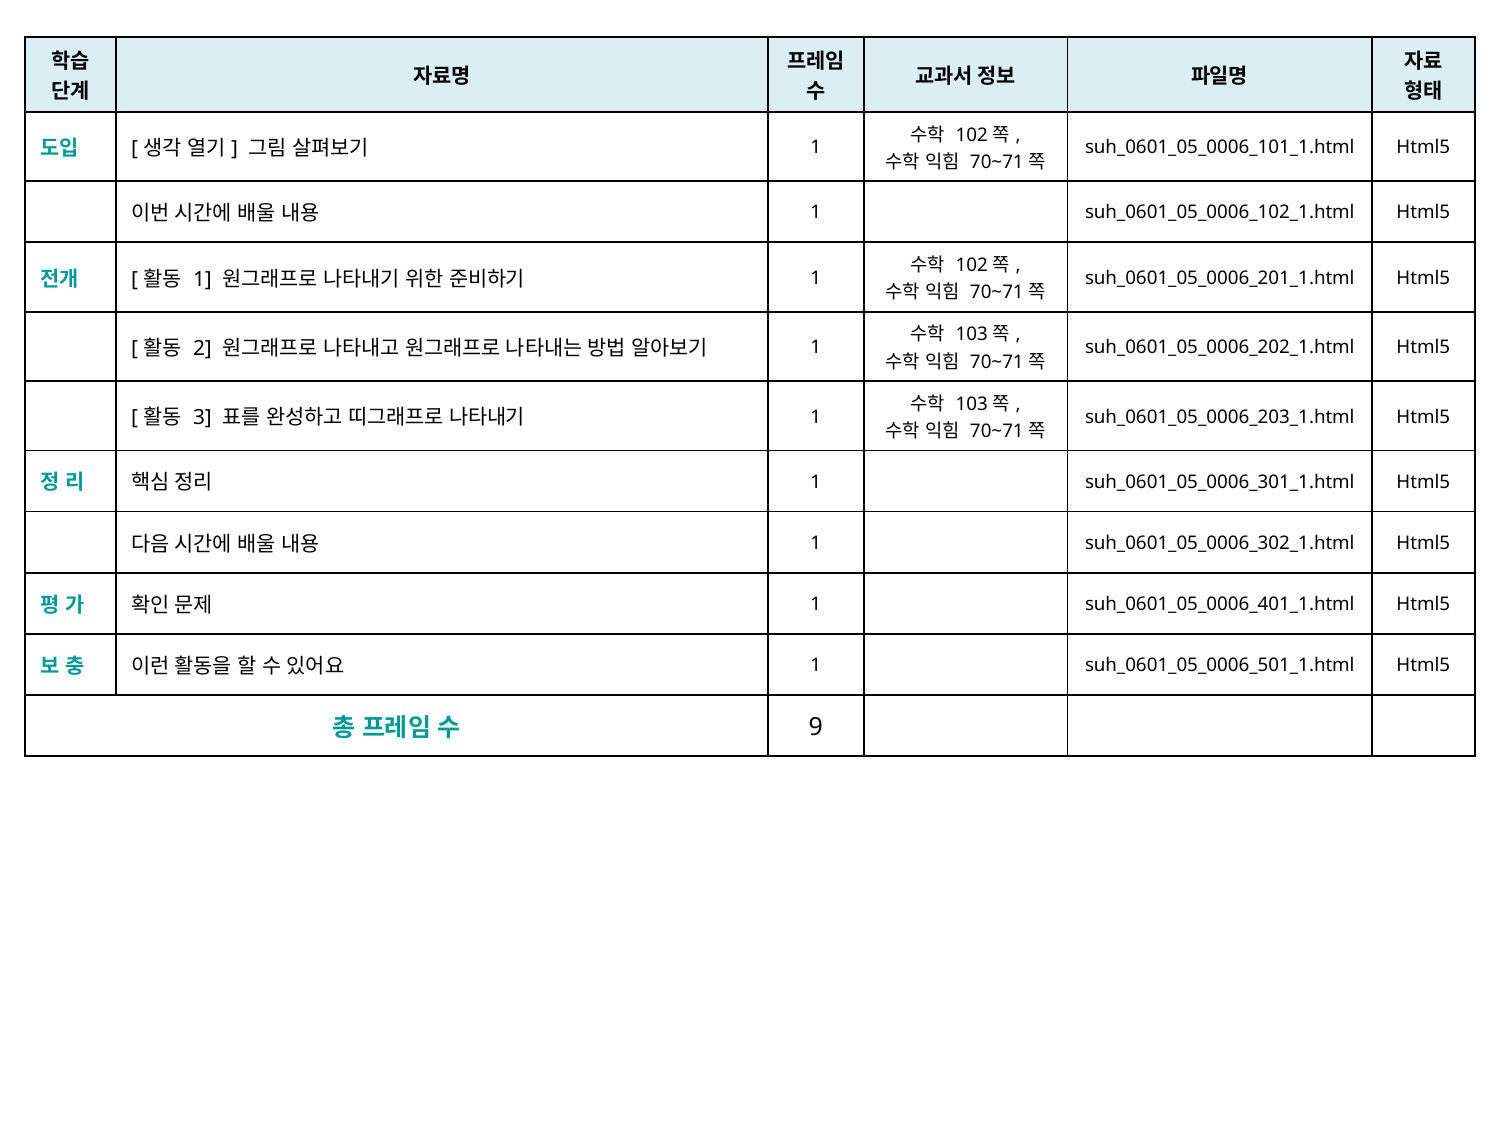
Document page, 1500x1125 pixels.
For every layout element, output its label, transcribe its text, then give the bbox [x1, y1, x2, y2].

table_cell Html5 [1373, 182, 1474, 241]
table_cell Html5 [1373, 382, 1474, 450]
table_cell 1 [769, 512, 863, 572]
table_cell [활동 1] 원그래프로 나타내기 위한 준비하기 [117, 243, 767, 311]
table_cell 1 [769, 451, 863, 511]
table_cell 다음 시간에 배울 내용 [117, 512, 767, 572]
table_cell 총 프레임 수 [26, 696, 767, 755]
table_cell [활동 3] 표를 완성하고 띠그래프로 나타내기 [117, 382, 767, 450]
table_header 학습 단계 [26, 38, 115, 111]
table_cell 수학 103쪽, 수학 익힘 70~71쪽 [865, 313, 1067, 380]
table_cell [865, 512, 1067, 572]
table_cell 이번 시간에 배울 내용 [117, 182, 767, 241]
table_cell suh_0601_05_0006_501_1.html [1068, 635, 1371, 694]
table_cell 도입 [26, 113, 115, 180]
table_cell suh_0601_05_0006_302_1.html [1068, 512, 1371, 572]
table_cell Html5 [1373, 313, 1474, 380]
table_cell [26, 512, 115, 572]
table_header 파일명 [1068, 38, 1371, 111]
table_cell 1 [769, 113, 863, 180]
table_cell suh_0601_05_0006_202_1.html [1068, 313, 1371, 380]
table_header 교과서 정보 [865, 38, 1067, 111]
table_cell 수학 103쪽, 수학 익힘 70~71쪽 [865, 382, 1067, 450]
table_cell 이런 활동을 할 수 있어요 [117, 635, 767, 694]
table_cell [1068, 696, 1371, 755]
table_cell 1 [769, 635, 863, 694]
table_cell 1 [769, 313, 863, 380]
table_cell [865, 574, 1067, 633]
table_cell suh_0601_05_0006_301_1.html [1068, 451, 1371, 511]
table_cell 1 [769, 574, 863, 633]
table_cell Html5 [1373, 451, 1474, 511]
table_cell [생각 열기] 그림 살펴보기 [117, 113, 767, 180]
table_cell Html5 [1373, 243, 1474, 311]
table_cell 평 가 [26, 574, 115, 633]
table_cell [활동 2] 원그래프로 나타내고 원그래프로 나타내는 방법 알아보기 [117, 313, 767, 380]
table_cell 수학 102쪽, 수학 익힘 70~71쪽 [865, 243, 1067, 311]
table_cell [26, 182, 115, 241]
table_cell [865, 451, 1067, 511]
table_cell suh_0601_05_0006_101_1.html [1068, 113, 1371, 180]
table_cell 정 리 [26, 451, 115, 511]
table_header 자료명 [117, 38, 767, 111]
table_cell suh_0601_05_0006_201_1.html [1068, 243, 1371, 311]
table_cell suh_0601_05_0006_102_1.html [1068, 182, 1371, 241]
table_cell suh_0601_05_0006_203_1.html [1068, 382, 1371, 450]
table_cell 9 [769, 696, 863, 755]
table_cell 보 충 [26, 635, 115, 694]
table_cell Html5 [1373, 113, 1474, 180]
table_cell [865, 696, 1067, 755]
table_cell 핵심 정리 [117, 451, 767, 511]
table_cell Html5 [1373, 635, 1474, 694]
table_cell [26, 313, 115, 380]
table_cell Html5 [1373, 574, 1474, 633]
table_cell 1 [769, 382, 863, 450]
table_header 자료 형태 [1373, 38, 1474, 111]
table_cell 수학 102쪽, 수학 익힘 70~71쪽 [865, 113, 1067, 180]
table_cell suh_0601_05_0006_401_1.html [1068, 574, 1371, 633]
table_header 프레임 수 [769, 38, 863, 111]
table_cell 전개 [26, 243, 115, 311]
table_cell [26, 382, 115, 450]
table_cell Html5 [1373, 512, 1474, 572]
table_cell 확인 문제 [117, 574, 767, 633]
table_cell 1 [769, 182, 863, 241]
table_cell [865, 182, 1067, 241]
table_cell [865, 635, 1067, 694]
table_cell [1373, 696, 1474, 755]
table_cell 1 [769, 243, 863, 311]
